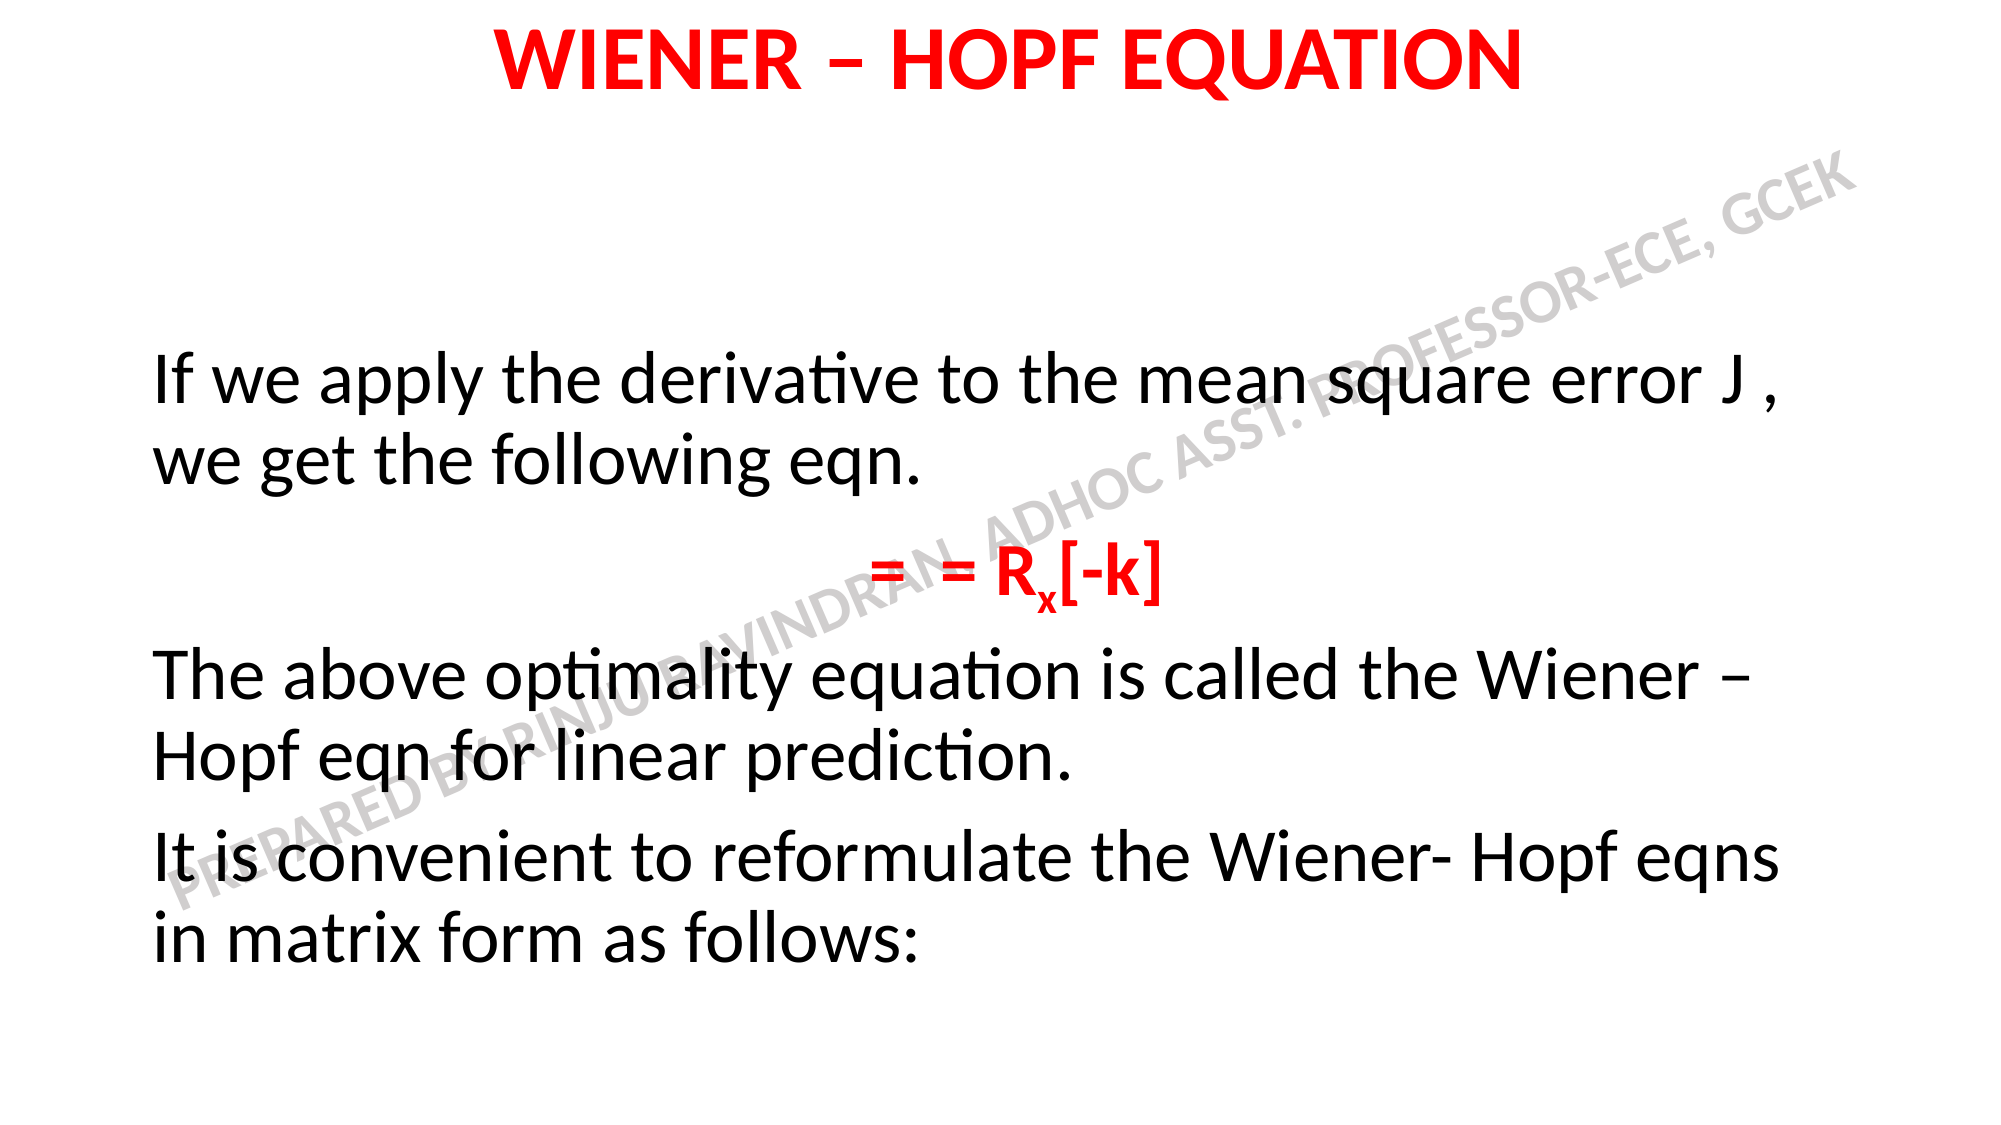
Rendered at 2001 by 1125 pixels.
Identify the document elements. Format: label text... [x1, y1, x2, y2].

title WIENER – HOPF EQUATION [147, 3, 1873, 221]
